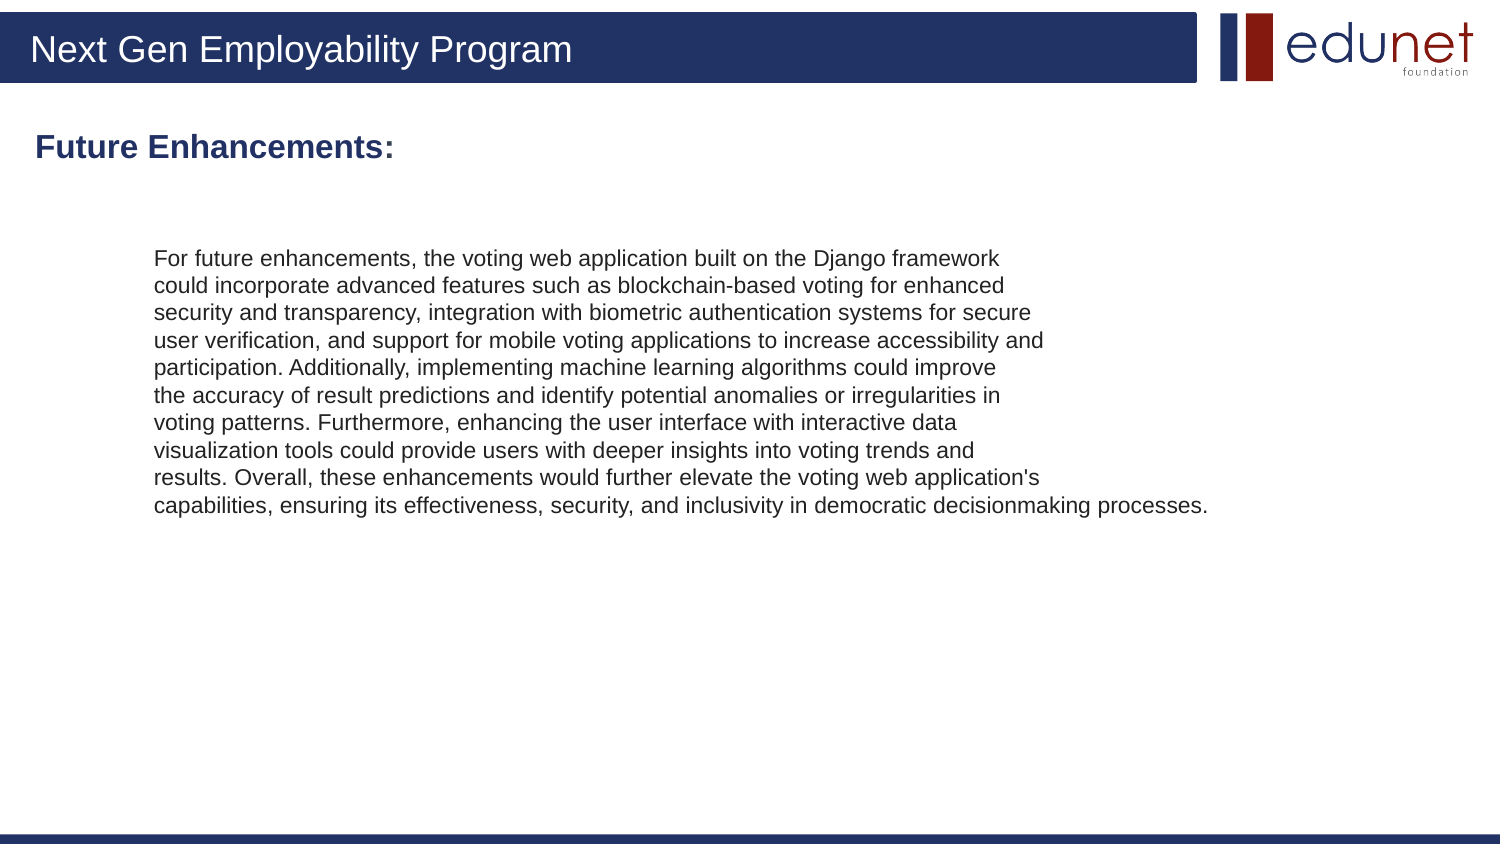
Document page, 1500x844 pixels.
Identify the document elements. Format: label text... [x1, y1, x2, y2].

title Future Enhancements: [35, 118, 1417, 208]
picture [1279, 14, 1482, 83]
text_box For future enhancements, the voting web application built on the Django framework could incorporate advanced features such as blockchain-based voting for enhanced security and transparency, integration with biometric authentication systems for secure user verification, and support for mobile voting applications to increase accessibility and participation. Additionally, implementing machine learning algorithms could improve the accuracy of result predictions and identify potential anomalies or irregularities in voting patterns. Furthermore, enhancing the user interface with interactive data visualization tools could provide users with deeper insights into voting trends and results. Overall, these enhancements would further elevate the voting web application's capabilities, ensuring its effectiveness, security, and inclusivity in democratic decisionmaking processes. [138, 228, 1467, 533]
